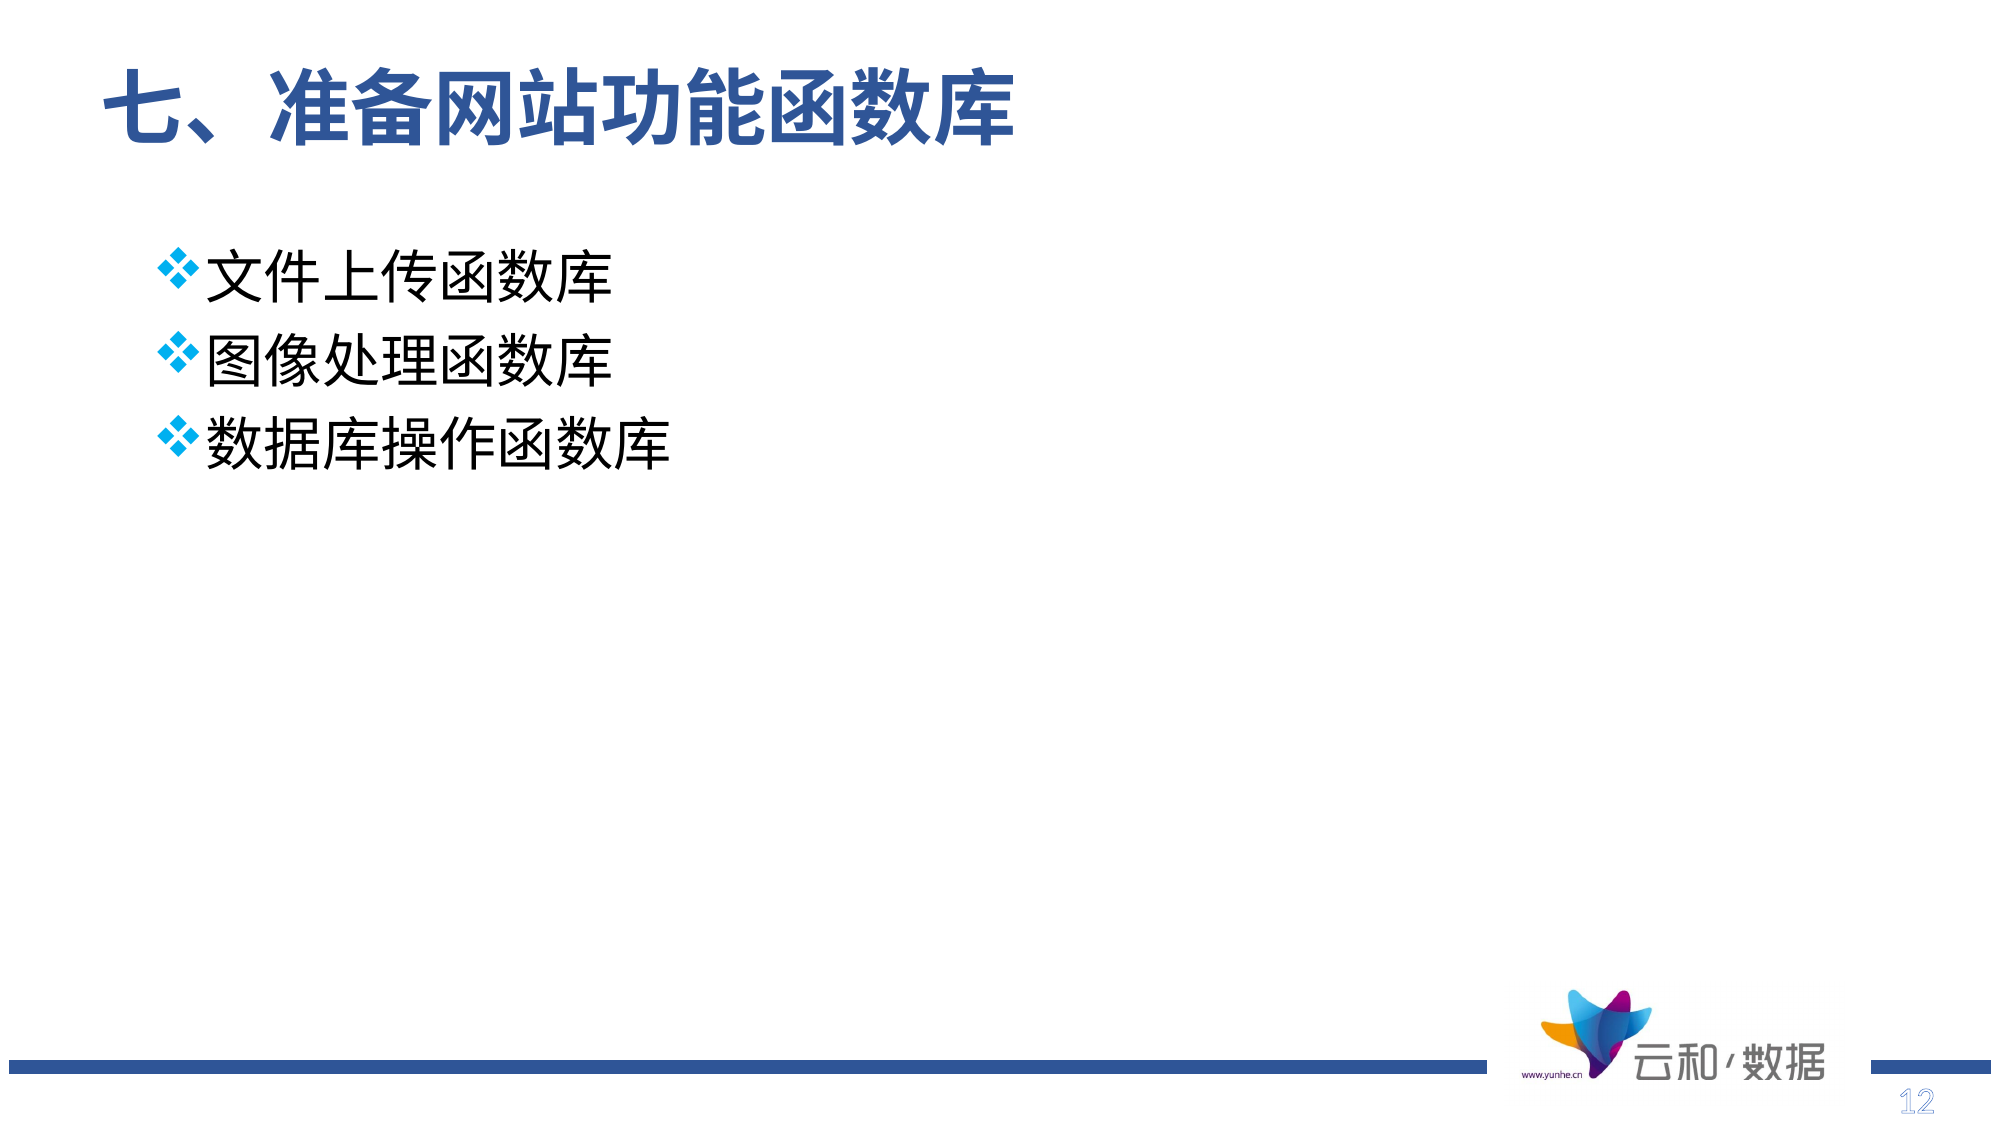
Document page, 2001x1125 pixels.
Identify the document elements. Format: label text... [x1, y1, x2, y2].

picture [1504, 981, 1845, 1106]
title 七、准备网站功能函数库 [85, 2, 1811, 221]
list 文件上传函数库 图像处理函数库 数据库操作函数库 [137, 240, 1863, 955]
